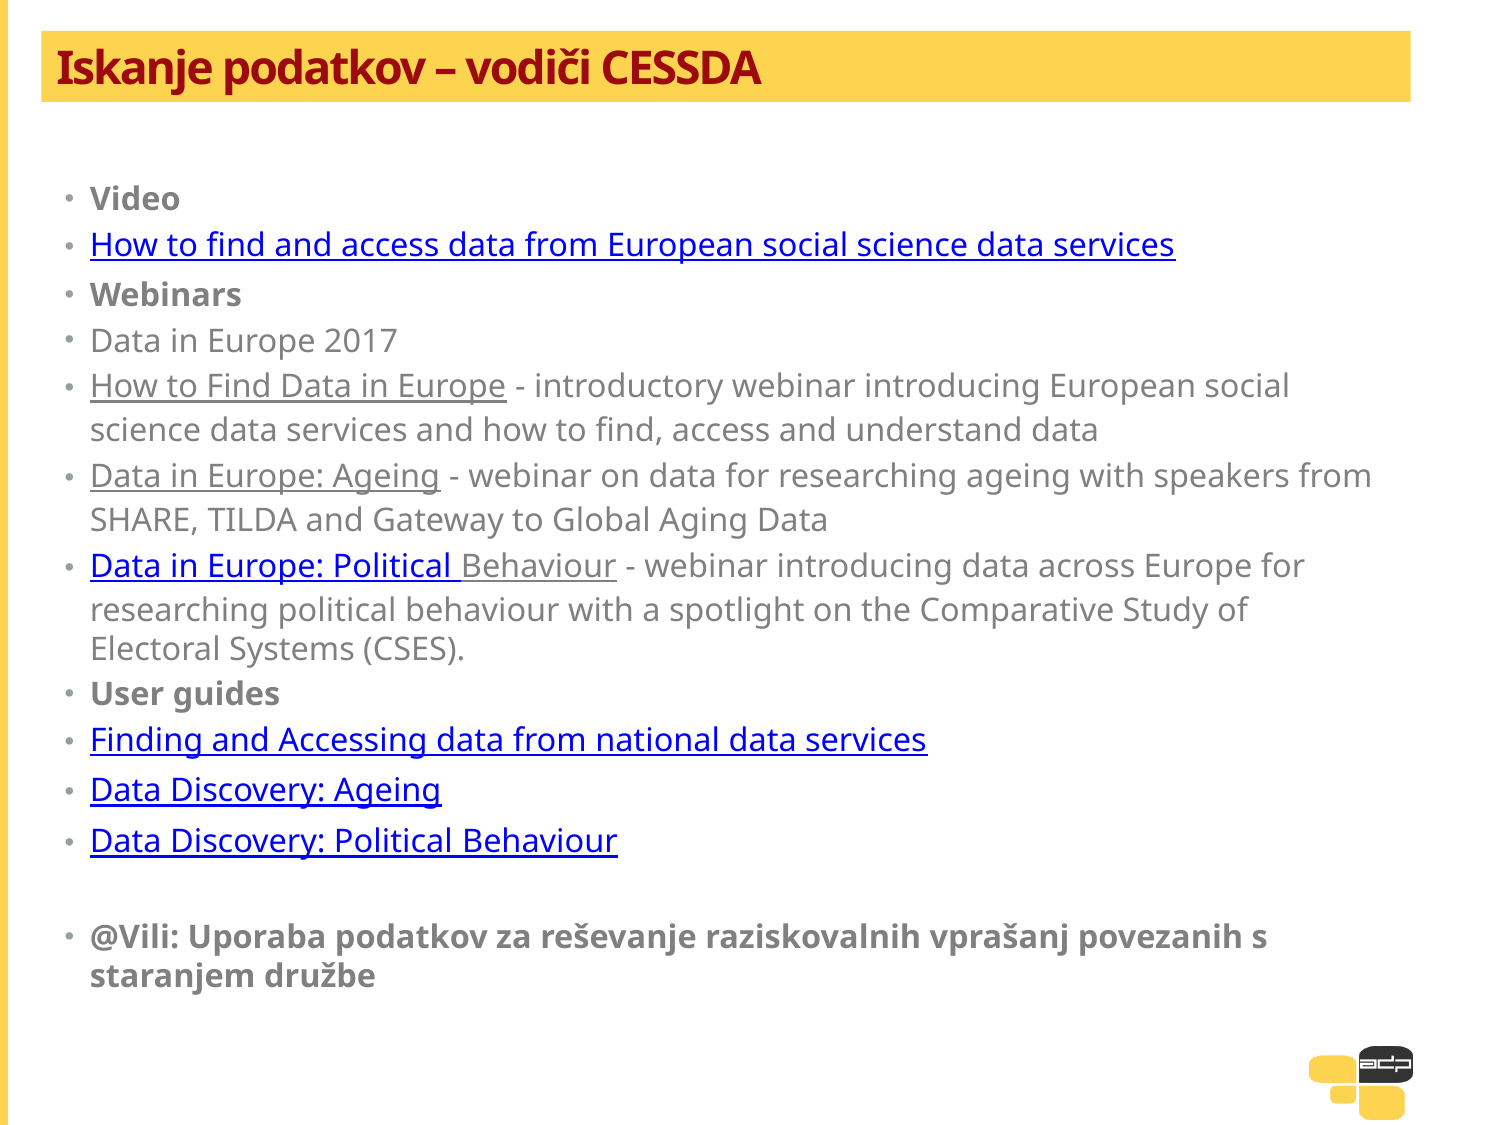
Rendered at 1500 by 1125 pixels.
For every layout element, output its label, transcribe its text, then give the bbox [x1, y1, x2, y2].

title Iskanje podatkov – vodiči CESSDA [41, 30, 1411, 102]
picture [1309, 1046, 1413, 1120]
list Video How to find and access data from European social science data services Webinars Data in Europe 2017 How to Find Data in Europe - introductory webinar introducing European social science data services and how to find, access and understand data Data in Europe: Ageing - webinar on data for researching ageing with speakers from SHARE, TILDA and Gateway to Global Aging Data Data in Europe: Political Behaviour - webinar introducing data across Europe for researching political behaviour with a spotlight on the Comparative Study of Electoral Systems (CSES). User guides Finding and Accessing data from national data services Data Discovery: Ageing Data Discovery: Political Behaviour @Vili: Uporaba podatkov za reševanje raziskovalnih vprašanj povezanih s staranjem družbe [49, 125, 1400, 1012]
